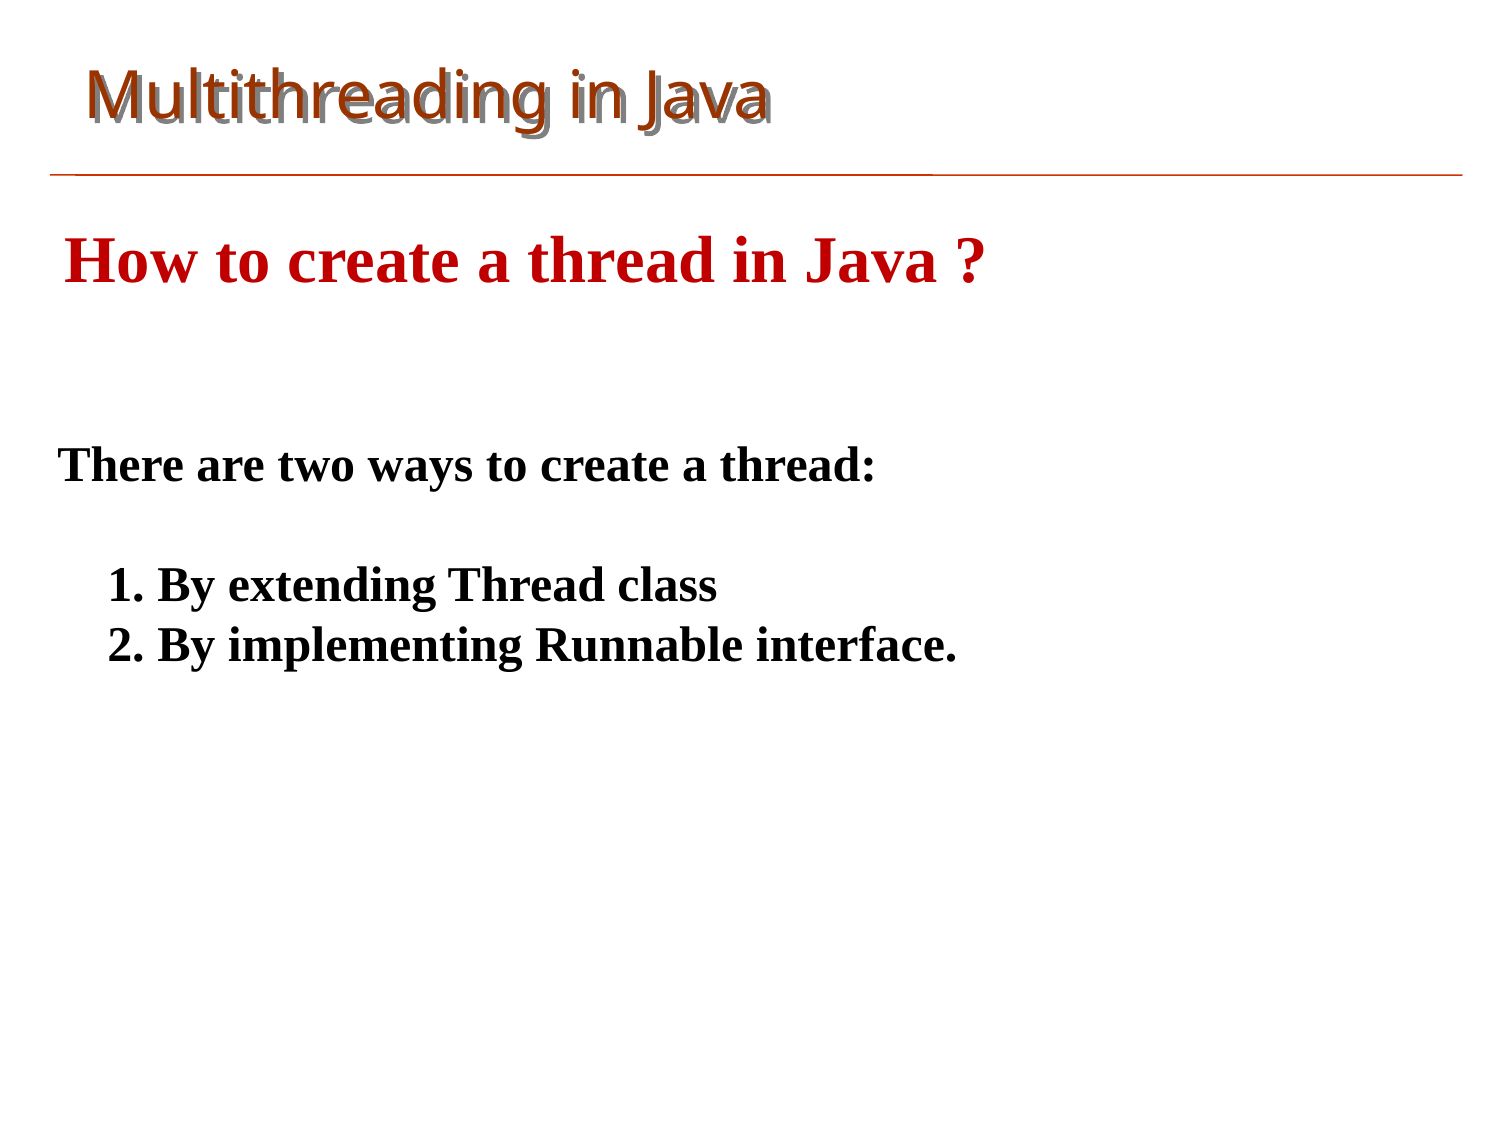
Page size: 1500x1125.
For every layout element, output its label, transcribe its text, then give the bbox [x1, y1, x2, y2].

text_box Multithreading in Java [68, 44, 969, 140]
text_box How to create a thread in Java ? [49, 208, 1339, 303]
text_box There are two ways to create a thread: 1. By extending Thread class 2. By implementing Runnable interface. [42, 303, 1453, 1001]
